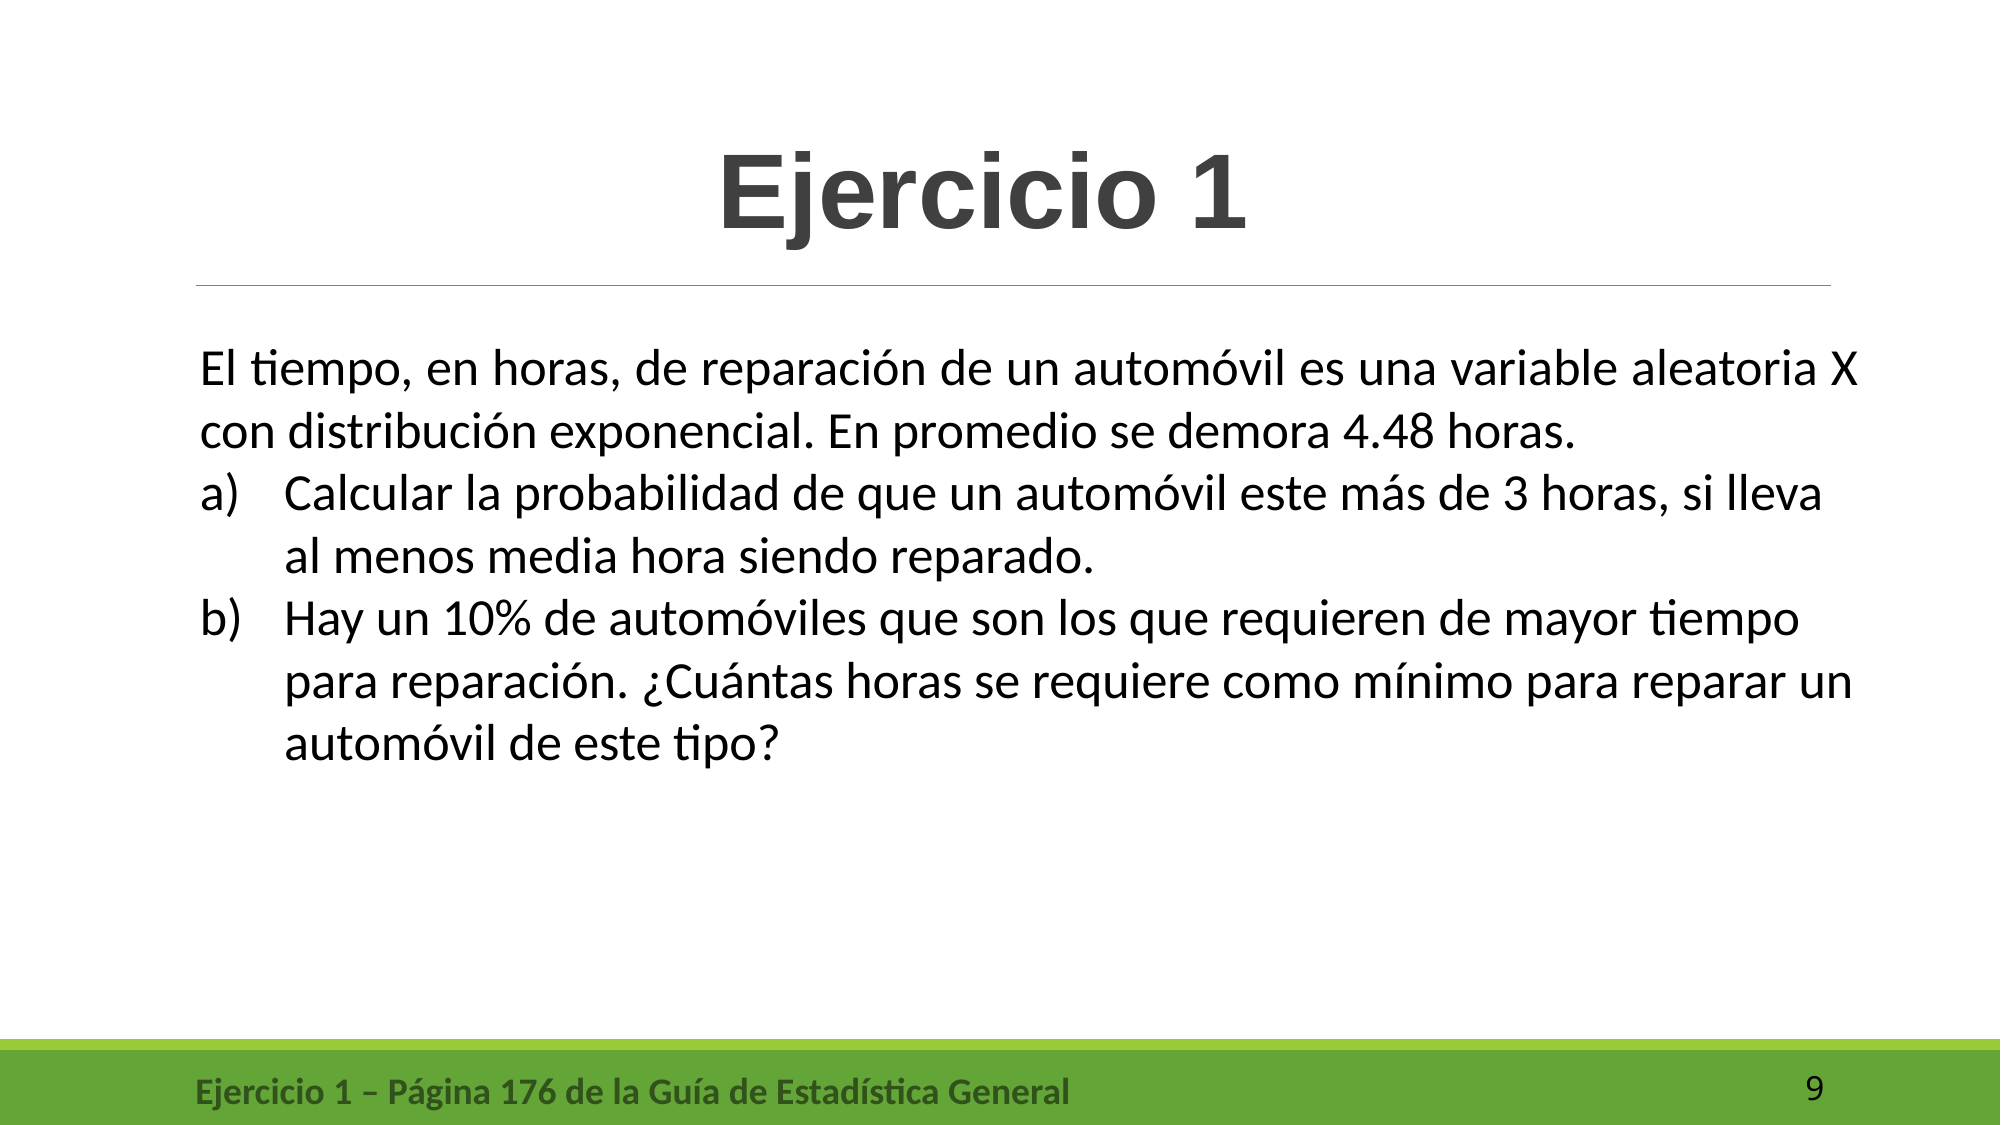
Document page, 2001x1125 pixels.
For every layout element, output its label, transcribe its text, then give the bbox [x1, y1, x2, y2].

slide_number 9 [1624, 1059, 1840, 1120]
text_box Ejercicio 1 – Página 176 de la Guía de Estadística General [159, 1058, 1108, 1121]
text_box El tiempo, en horas, de reparación de un automóvil es una variable aleatoria X con distribución exponencial. En promedio se demora 4.48 horas. Calcular la probabilidad de que un automóvil este más de 3 horas, si lleva al menos media hora siendo reparado. Hay un 10% de automóviles que son los que requieren de mayor tiempo para reparación. ¿Cuántas horas se requiere como mínimo para reparar un automóvil de este tipo? [184, 326, 1875, 779]
text_box Ejercicio 1 [211, 129, 1732, 263]
